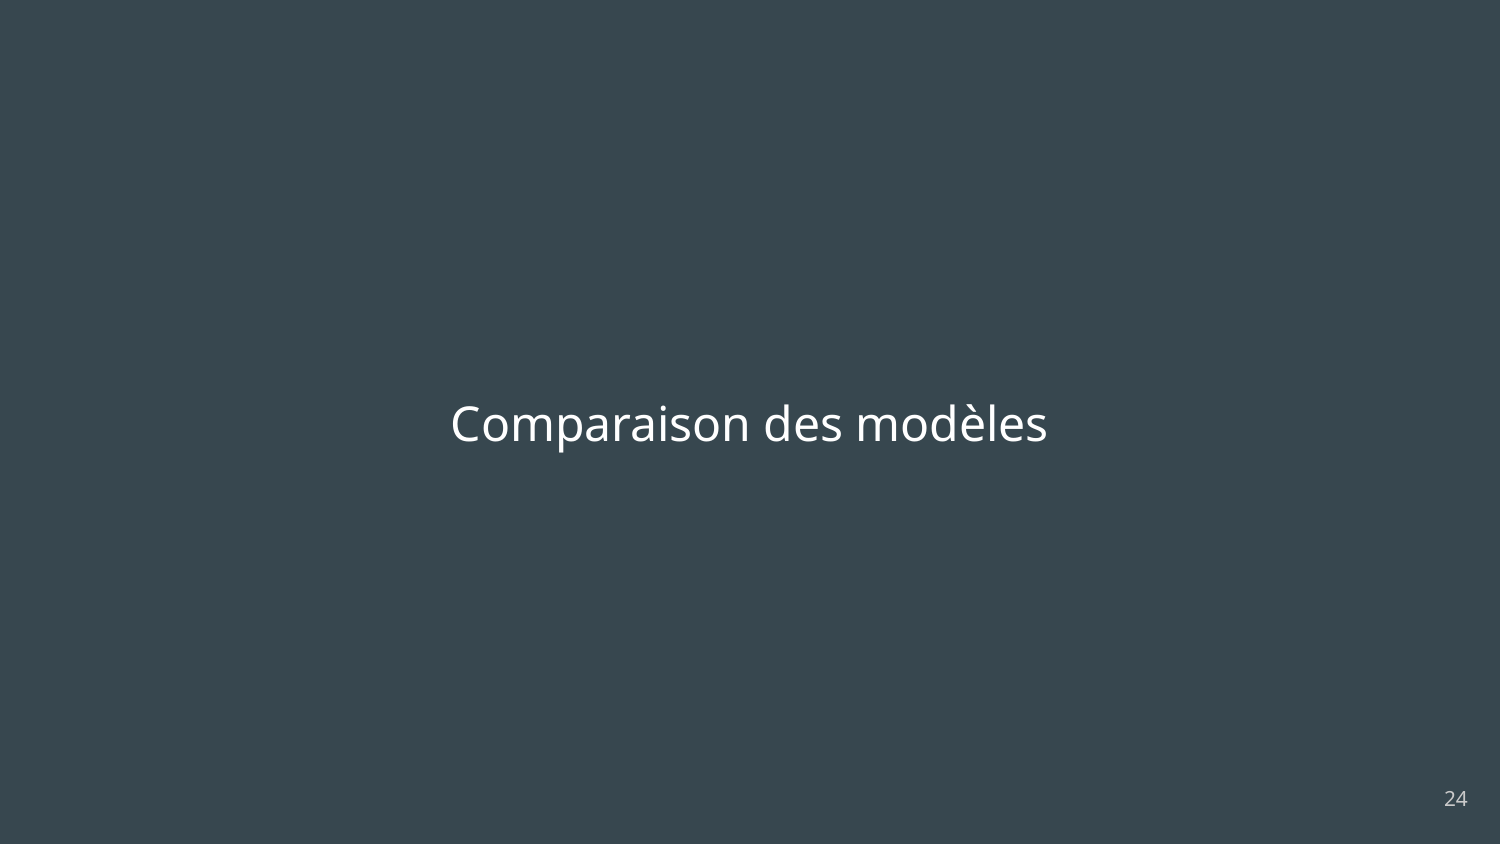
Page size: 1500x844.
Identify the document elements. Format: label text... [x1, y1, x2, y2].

title Comparaison des modèles [119, 377, 1381, 466]
slide_number ‹#› [1392, 767, 1483, 833]
